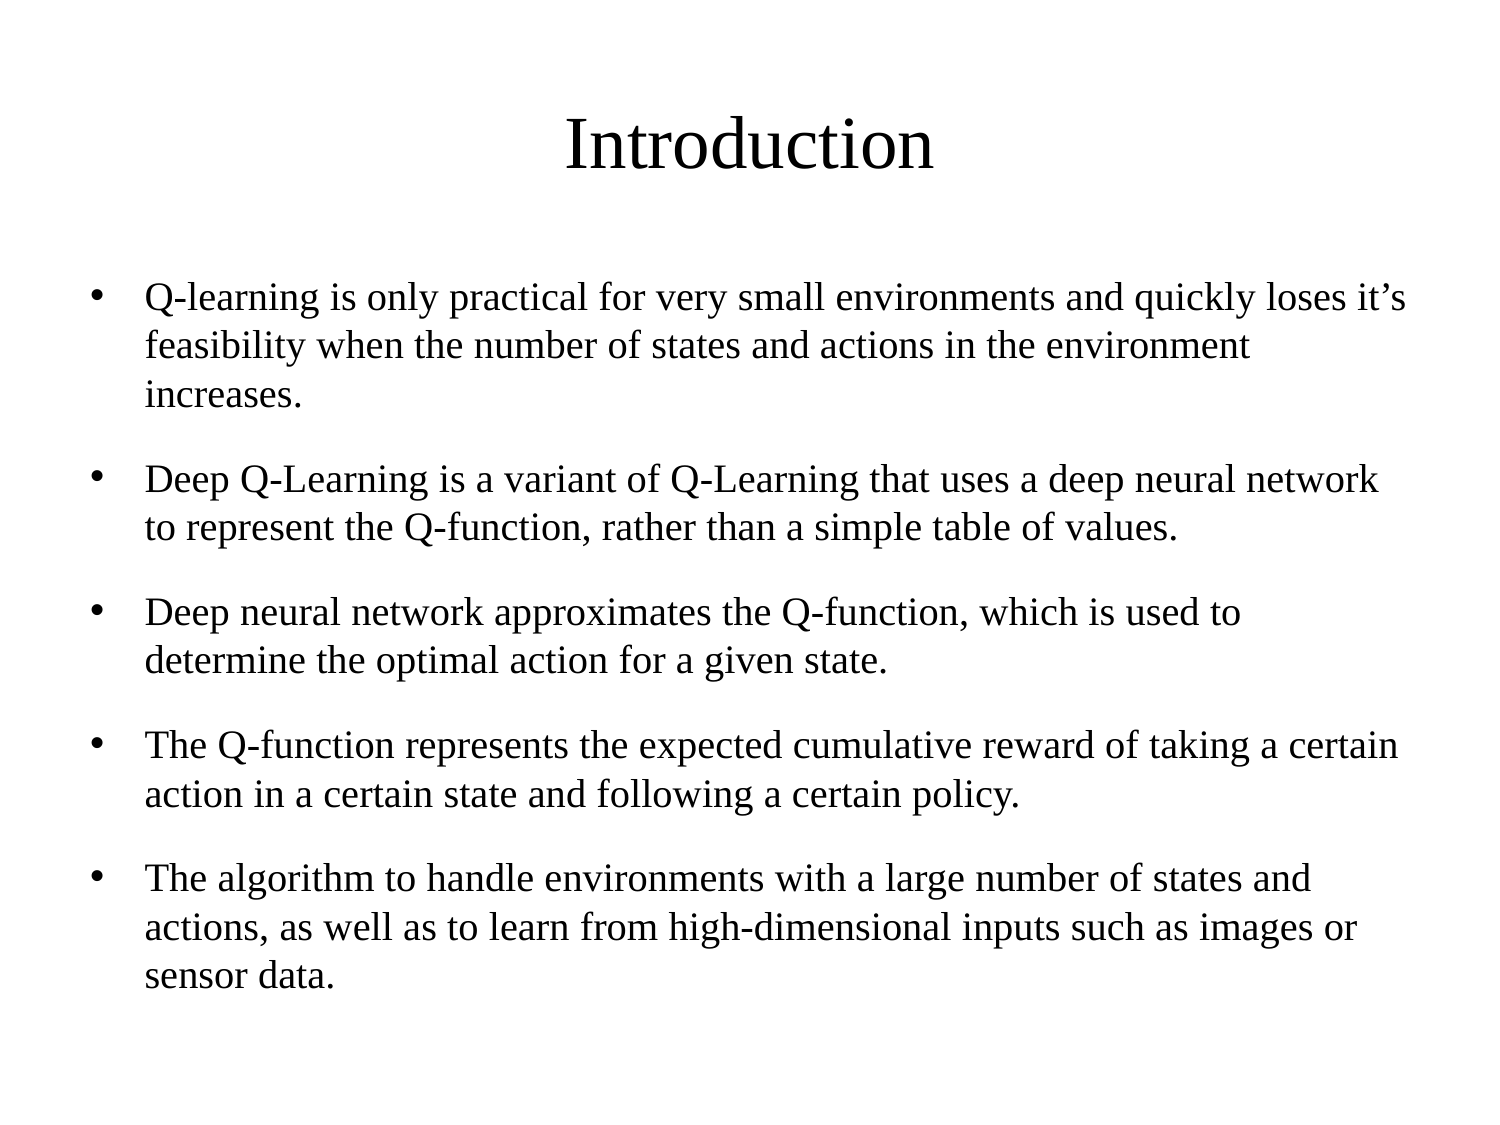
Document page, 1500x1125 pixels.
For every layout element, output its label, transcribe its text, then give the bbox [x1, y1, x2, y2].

title Introduction [75, 45, 1425, 233]
list Q-learning is only practical for very small environments and quickly loses it’s feasibility when the number of states and actions in the environment increases. Deep Q-Learning is a variant of Q-Learning that uses a deep neural network to represent the Q-function, rather than a simple table of values. Deep neural network approximates the Q-function, which is used to determine the optimal action for a given state. The Q-function represents the expected cumulative reward of taking a certain action in a certain state and following a certain policy. The algorithm to handle environments with a large number of states and actions, as well as to learn from high-dimensional inputs such as images or sensor data. [75, 262, 1425, 1005]
